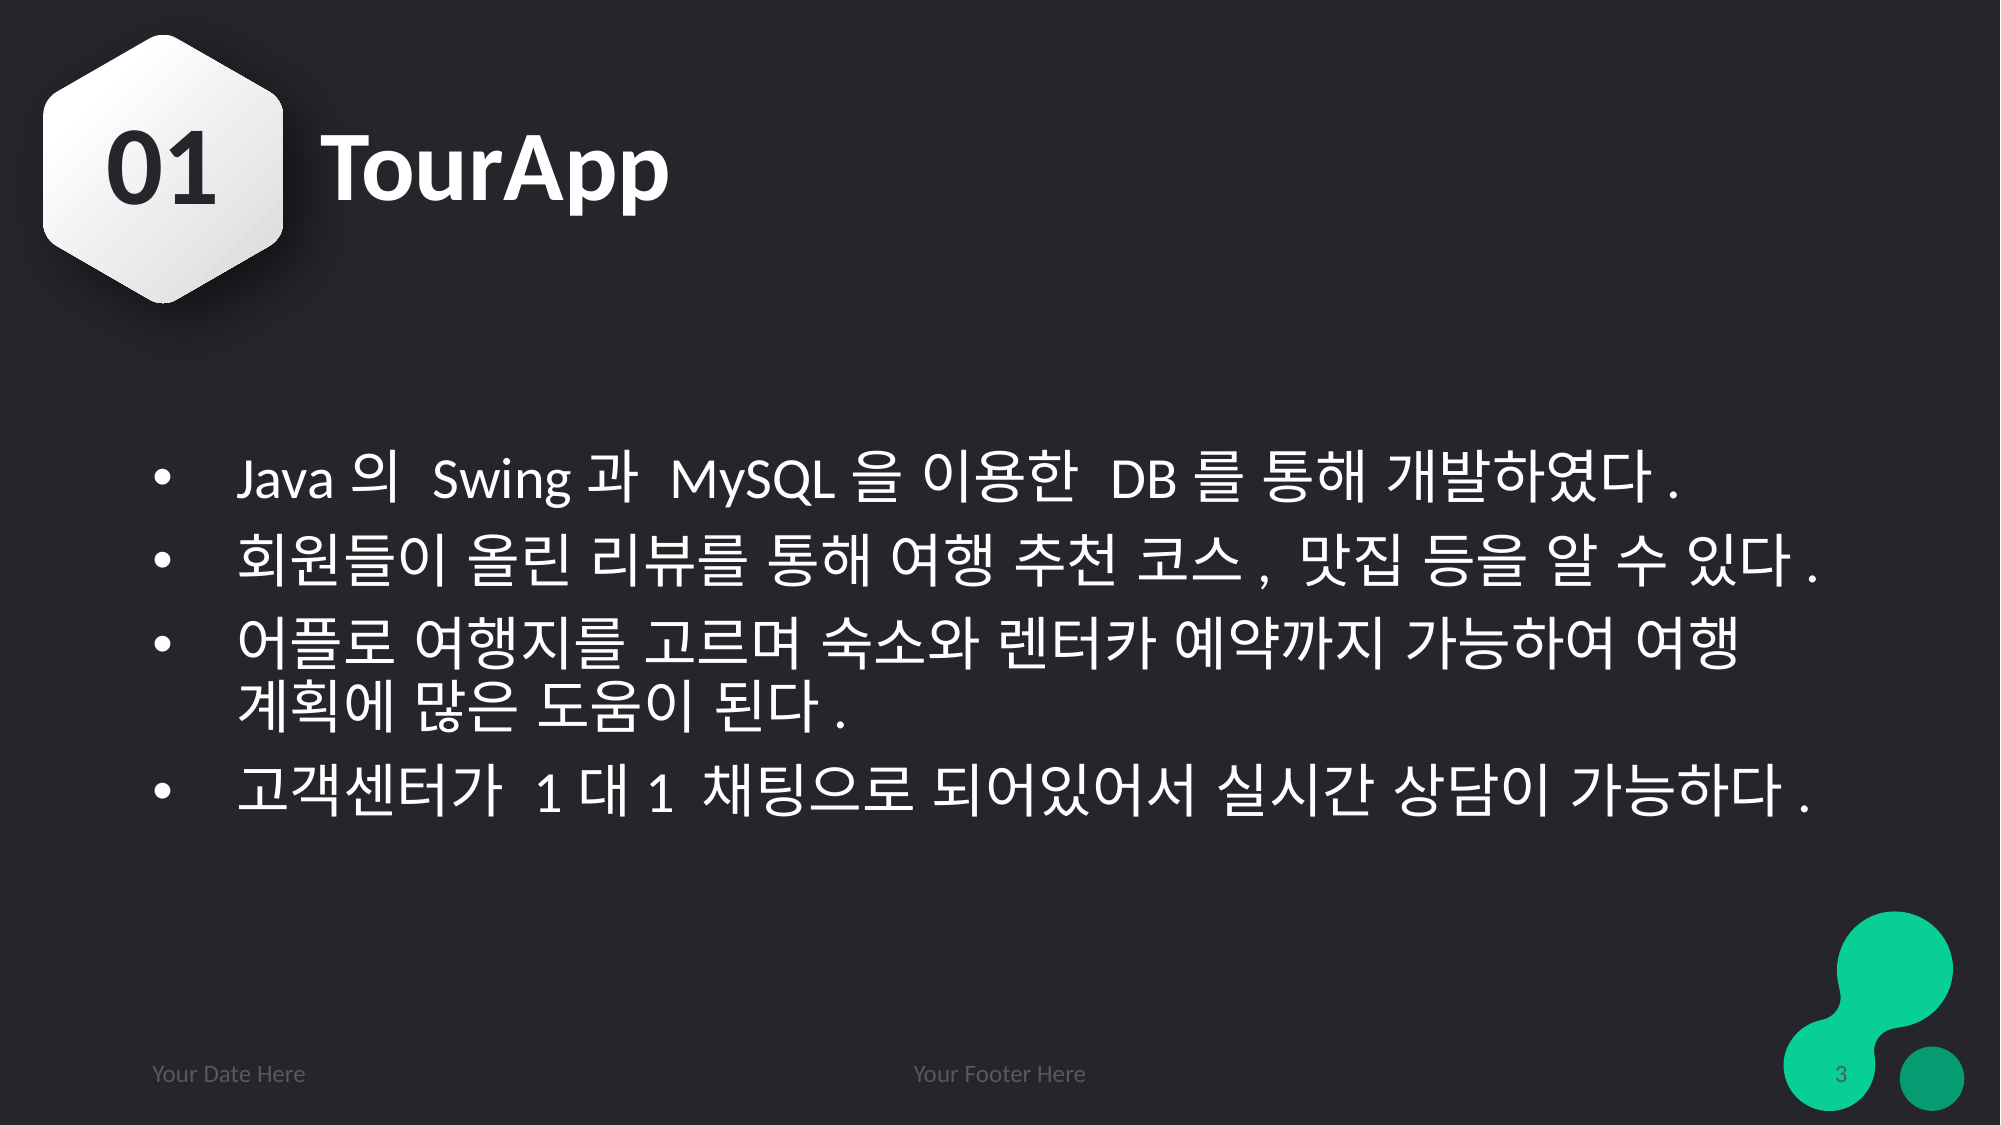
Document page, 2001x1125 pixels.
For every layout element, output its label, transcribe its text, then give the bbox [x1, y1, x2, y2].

list 01 [67, 76, 259, 262]
list Java의 Swing과 MySQL을 이용한 DB를 통해 개발하였다. 회원들이 올린 리뷰를 통해 여행 추천 코스, 맛집 등을 알 수 있다. 어플로 여행지를 고르며 숙소와 렌터카 예약까지 가능하여 여행 계획에 많은 도움이 된다. 고객센터가 1대1 채팅으로 되어있어서 실시간 상담이 가능하다. [137, 349, 1863, 1014]
slide_number 3 [1412, 1042, 1863, 1103]
title TourApp [282, 59, 1863, 278]
slide_number Your Date Here [137, 1042, 588, 1103]
footer Your Footer Here [662, 1042, 1338, 1103]
